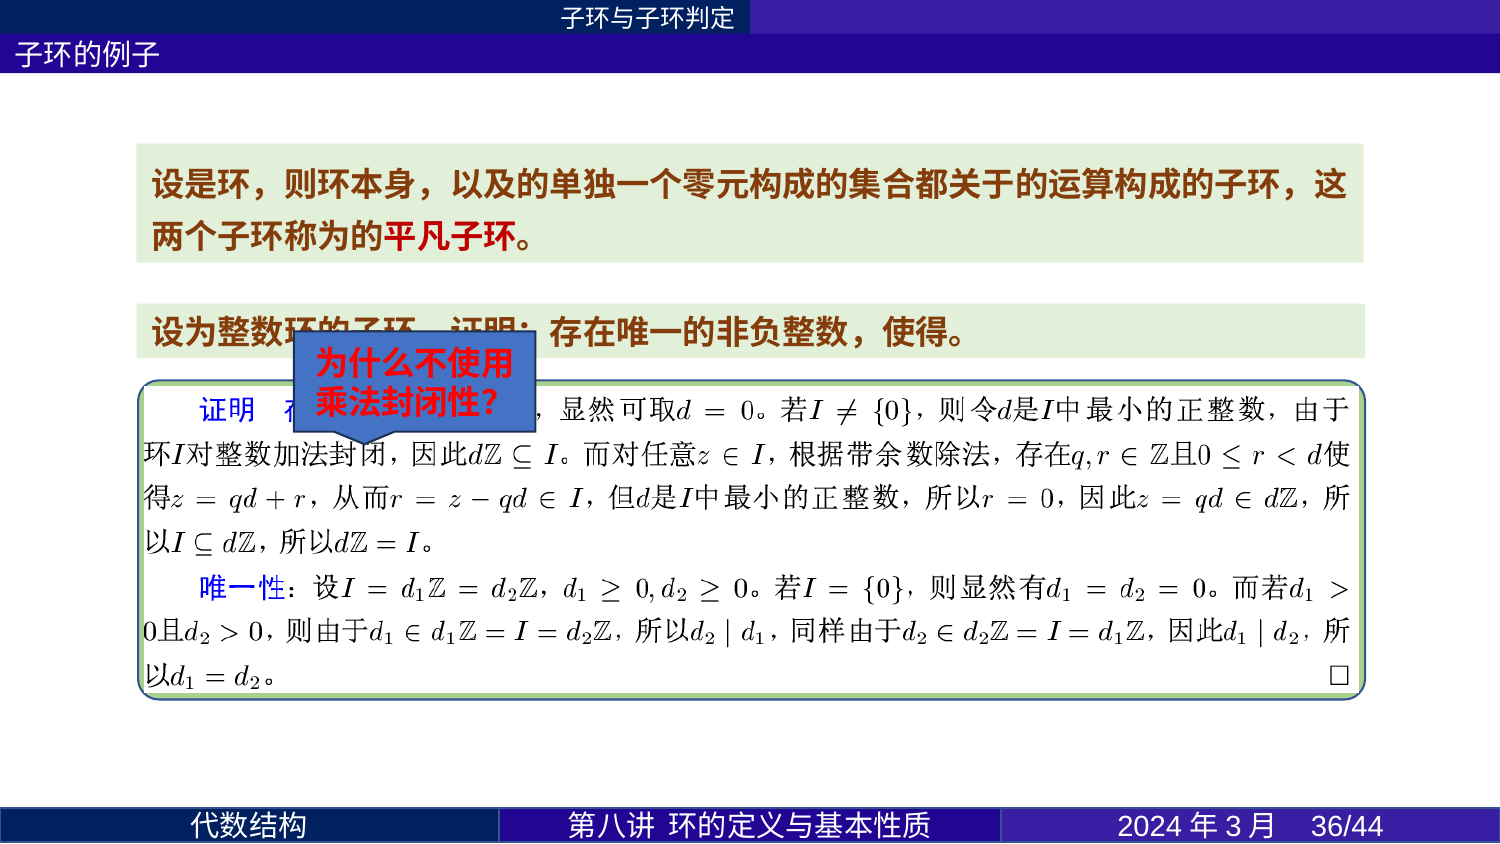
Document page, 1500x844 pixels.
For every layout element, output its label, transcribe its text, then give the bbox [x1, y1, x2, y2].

text_box 第八讲 环的定义与基本性质 [498, 807, 1000, 843]
text_box [749, 0, 1500, 33]
text_box 子环的例子 [0, 33, 1500, 74]
text_box 子环与子环判定 [0, 0, 749, 33]
text_box 为什么不使用乘法封闭性？ [292, 330, 537, 380]
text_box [138, 380, 1366, 700]
text_box 2024年3月 /44 [1000, 807, 1500, 843]
text_box 代数结构 [0, 807, 498, 843]
